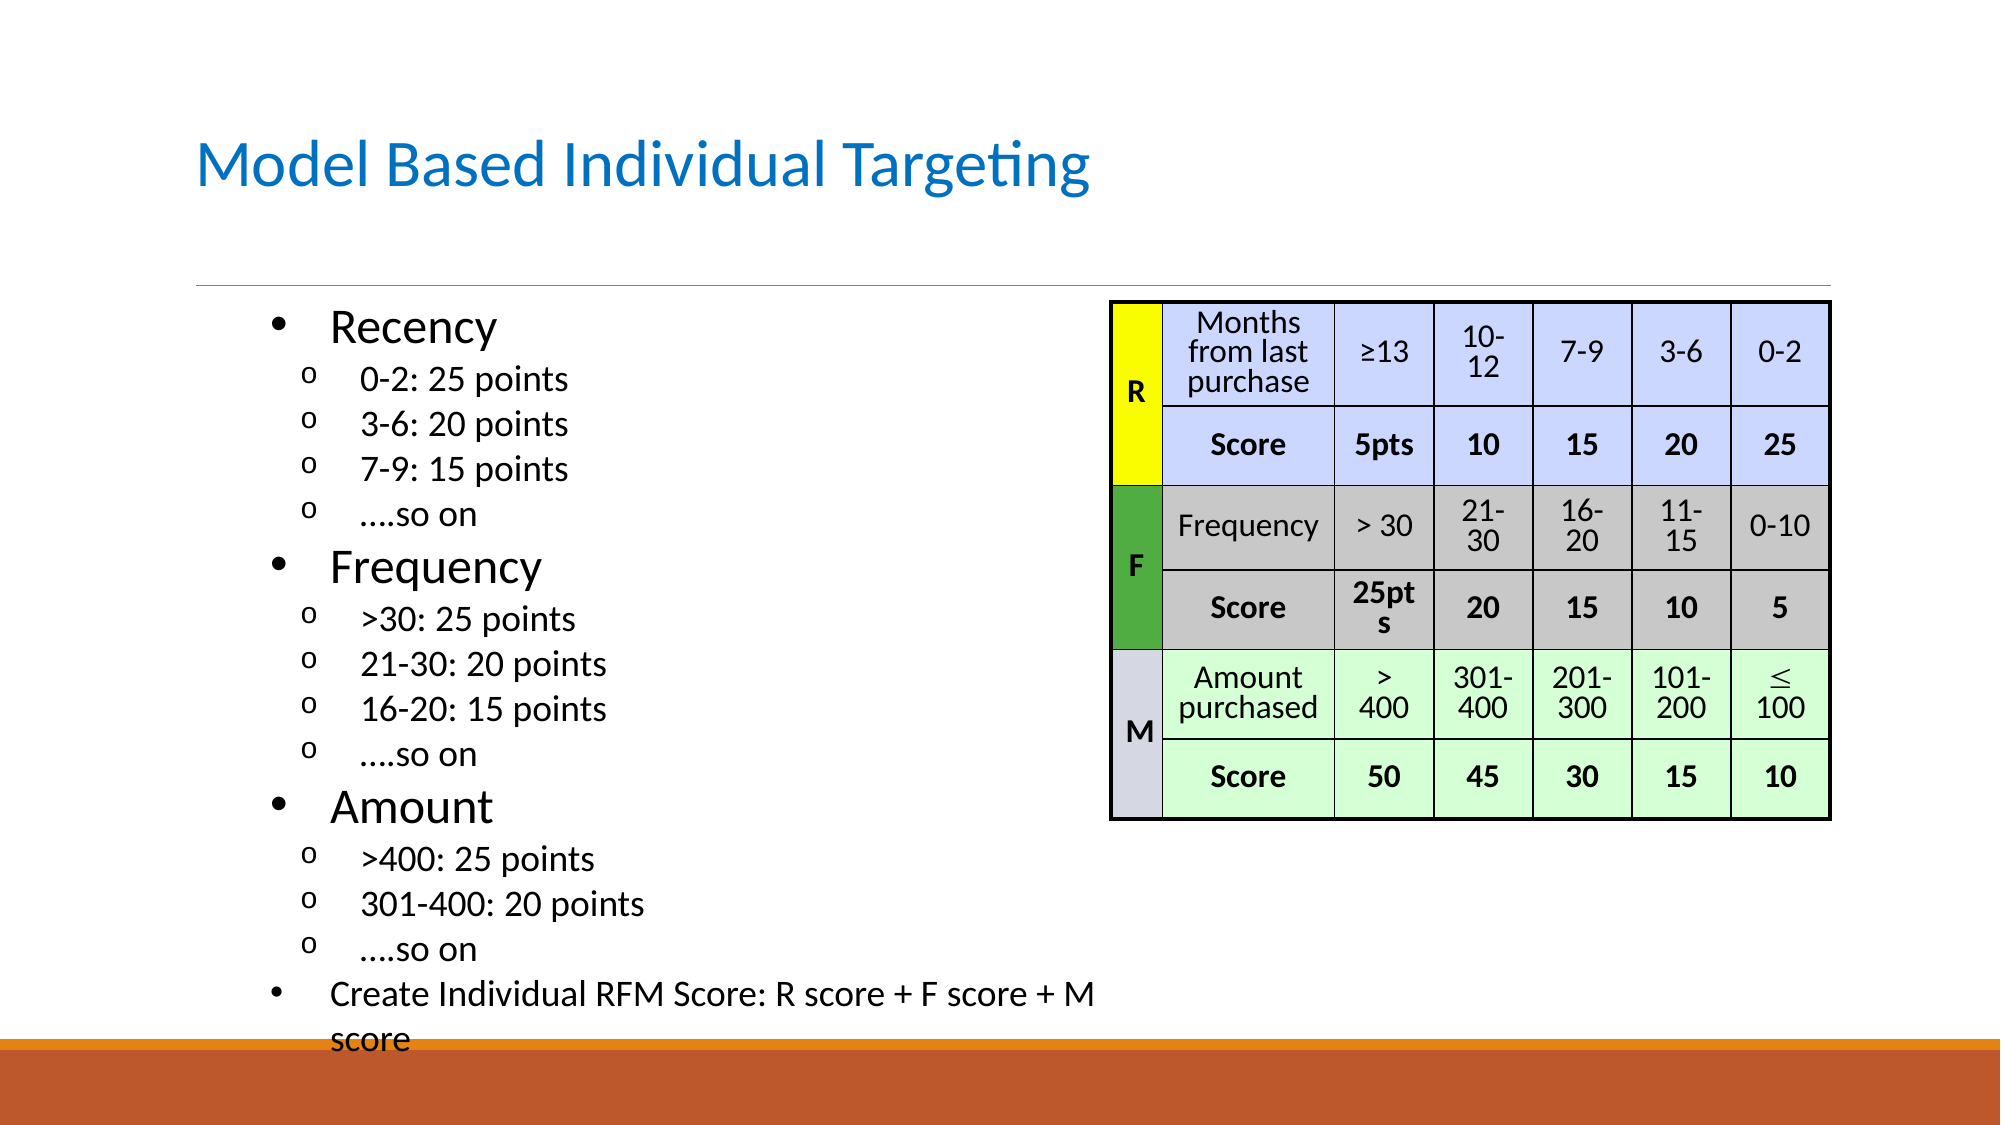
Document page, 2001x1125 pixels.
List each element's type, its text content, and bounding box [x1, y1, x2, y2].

table_cell Score [1163, 740, 1334, 817]
table_cell 20 [1633, 407, 1730, 485]
table_cell 15 [1534, 571, 1631, 649]
table_cell Score [1163, 571, 1334, 649]
table_header ≥13 [1335, 304, 1433, 405]
table_cell 20 [1435, 571, 1532, 649]
table_cell  100 [1732, 650, 1828, 738]
table_header 7-9 [1534, 304, 1631, 405]
table_header 10-12 [1435, 304, 1532, 405]
table_cell 50 [1335, 740, 1433, 817]
table_cell F [1113, 486, 1162, 649]
table_cell 16-20 [1534, 486, 1631, 569]
table_header Months from last purchase [1163, 304, 1334, 405]
table_cell 15 [1534, 407, 1631, 485]
table_cell 25 [1732, 407, 1828, 485]
table_cell 0-10 [1732, 486, 1828, 569]
table_cell 301-400 [1435, 650, 1532, 738]
table_cell 11-15 [1633, 486, 1730, 569]
table_cell > 400 [1335, 650, 1433, 738]
title Model Based Individual Targeting [180, 47, 1830, 285]
table_cell > 30 [1335, 486, 1433, 569]
table_cell 10 [1732, 740, 1828, 817]
table_cell 10 [1633, 571, 1730, 649]
table_cell 201-300 [1534, 650, 1631, 738]
table_cell 101- 200 [1633, 650, 1730, 738]
table_cell 30 [1534, 740, 1631, 817]
table_cell 10 [1435, 407, 1532, 485]
table_header 0-2 [1732, 304, 1828, 405]
table_cell 15 [1633, 740, 1730, 817]
table_cell 5 [1732, 571, 1828, 649]
table_cell 5pts [1335, 407, 1433, 485]
table_cell 25pts [1335, 571, 1433, 649]
table_cell Amount purchased [1163, 650, 1334, 738]
table_cell Frequency [1163, 486, 1334, 569]
table_header R [1113, 304, 1162, 485]
table_cell M [1113, 650, 1162, 817]
table_cell 45 [1435, 740, 1532, 817]
table_header 3-6 [1633, 304, 1730, 405]
table_cell Score [1163, 407, 1334, 485]
table_cell 21-30 [1435, 486, 1532, 569]
list Recency 0-2: 25 points 3-6: 20 points 7-9: 15 points ….so on Frequency >30: 25 points 21-30: 20 points 16-20: 15 points ….so on Amount >400: 25 points 301-400: 20 points ….so on Create Individual RFM Score: R score + F score + M score [180, 286, 1098, 953]
